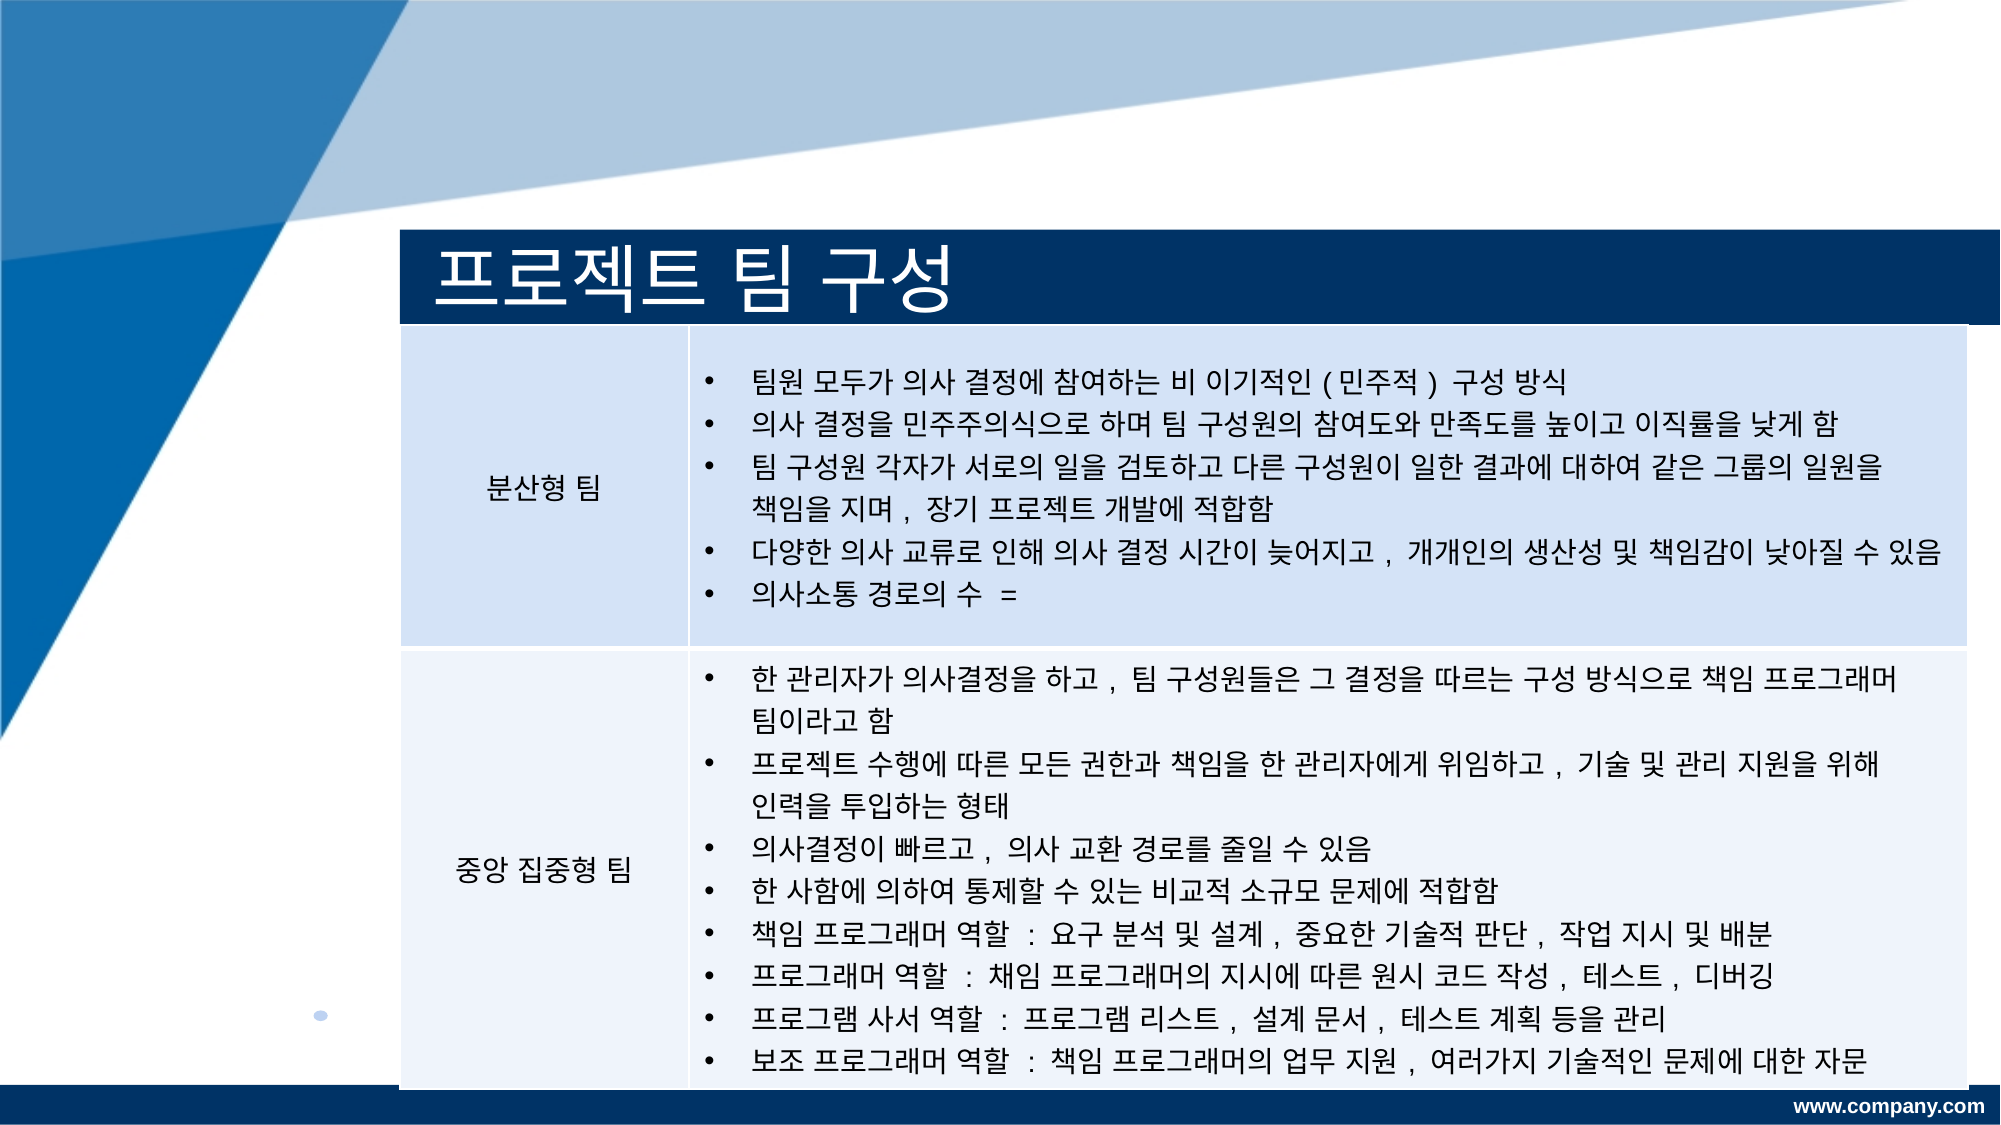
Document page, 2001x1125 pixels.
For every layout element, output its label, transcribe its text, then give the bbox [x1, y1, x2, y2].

picture [0, 0, 2000, 842]
title 프로젝트 팀 구성 [399, 229, 2000, 325]
